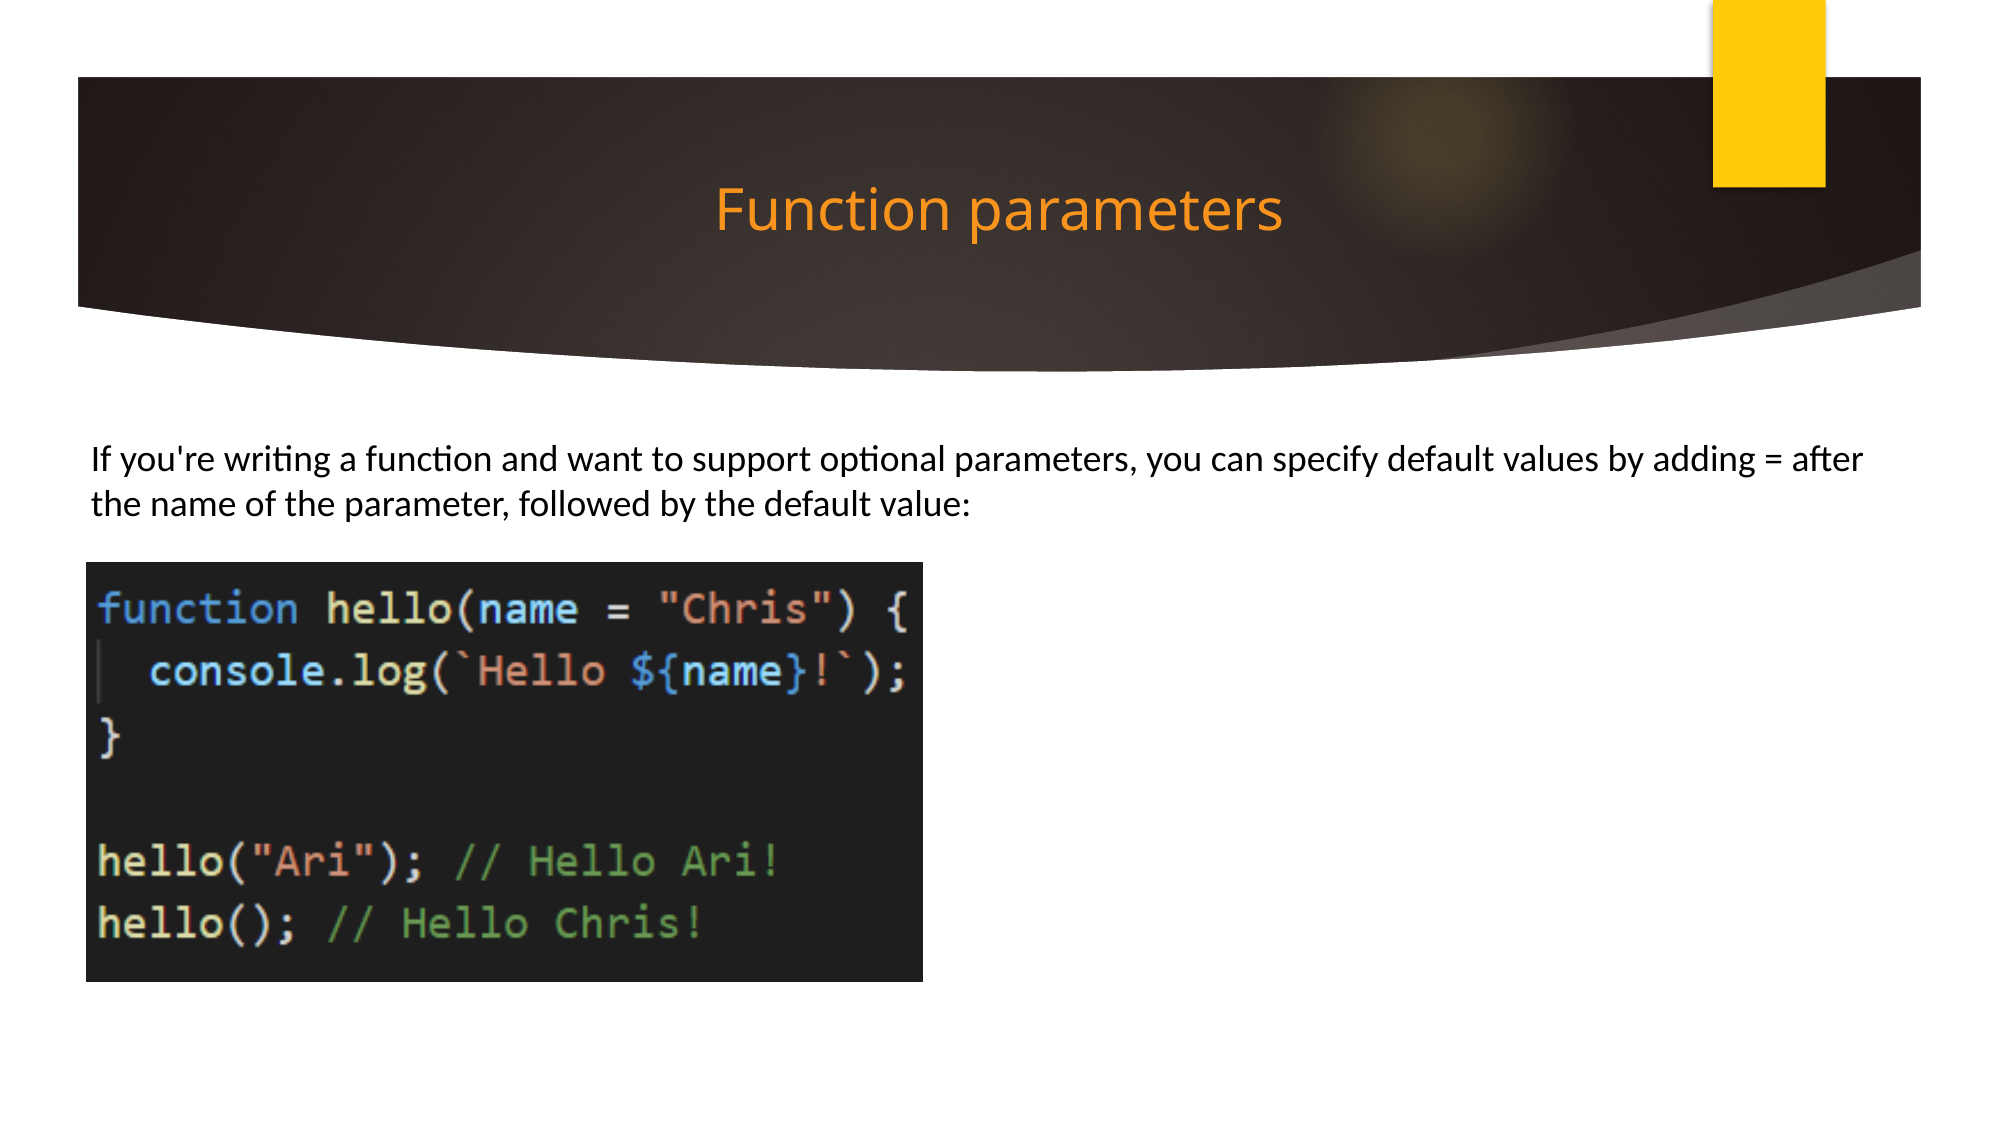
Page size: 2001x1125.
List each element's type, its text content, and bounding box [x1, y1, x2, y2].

title Function parameters [337, 167, 1663, 250]
text_box If you're writing a function and want to support optional parameters, you can specify default values by adding = after the name of the parameter, followed by the default value: [75, 426, 1925, 532]
title Objects [1512, 312, 1743, 354]
picture [79, 78, 1920, 371]
picture [86, 562, 923, 982]
